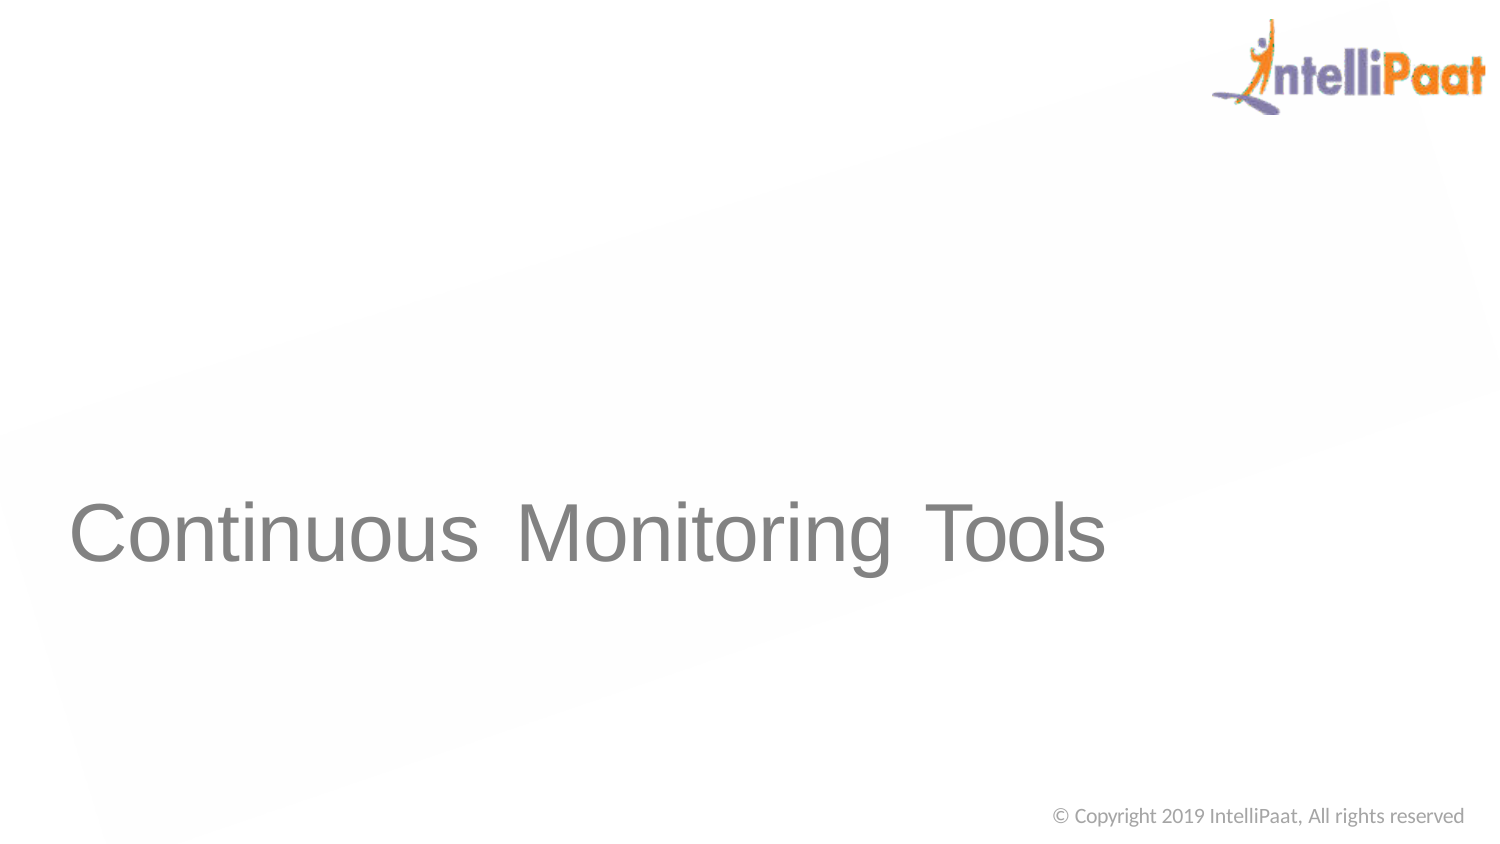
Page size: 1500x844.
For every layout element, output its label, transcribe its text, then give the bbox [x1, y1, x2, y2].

text_box [0, 1, 1500, 844]
footer © Copyright 2019 IntelliPaat, All rights reserved [1049, 804, 1478, 844]
